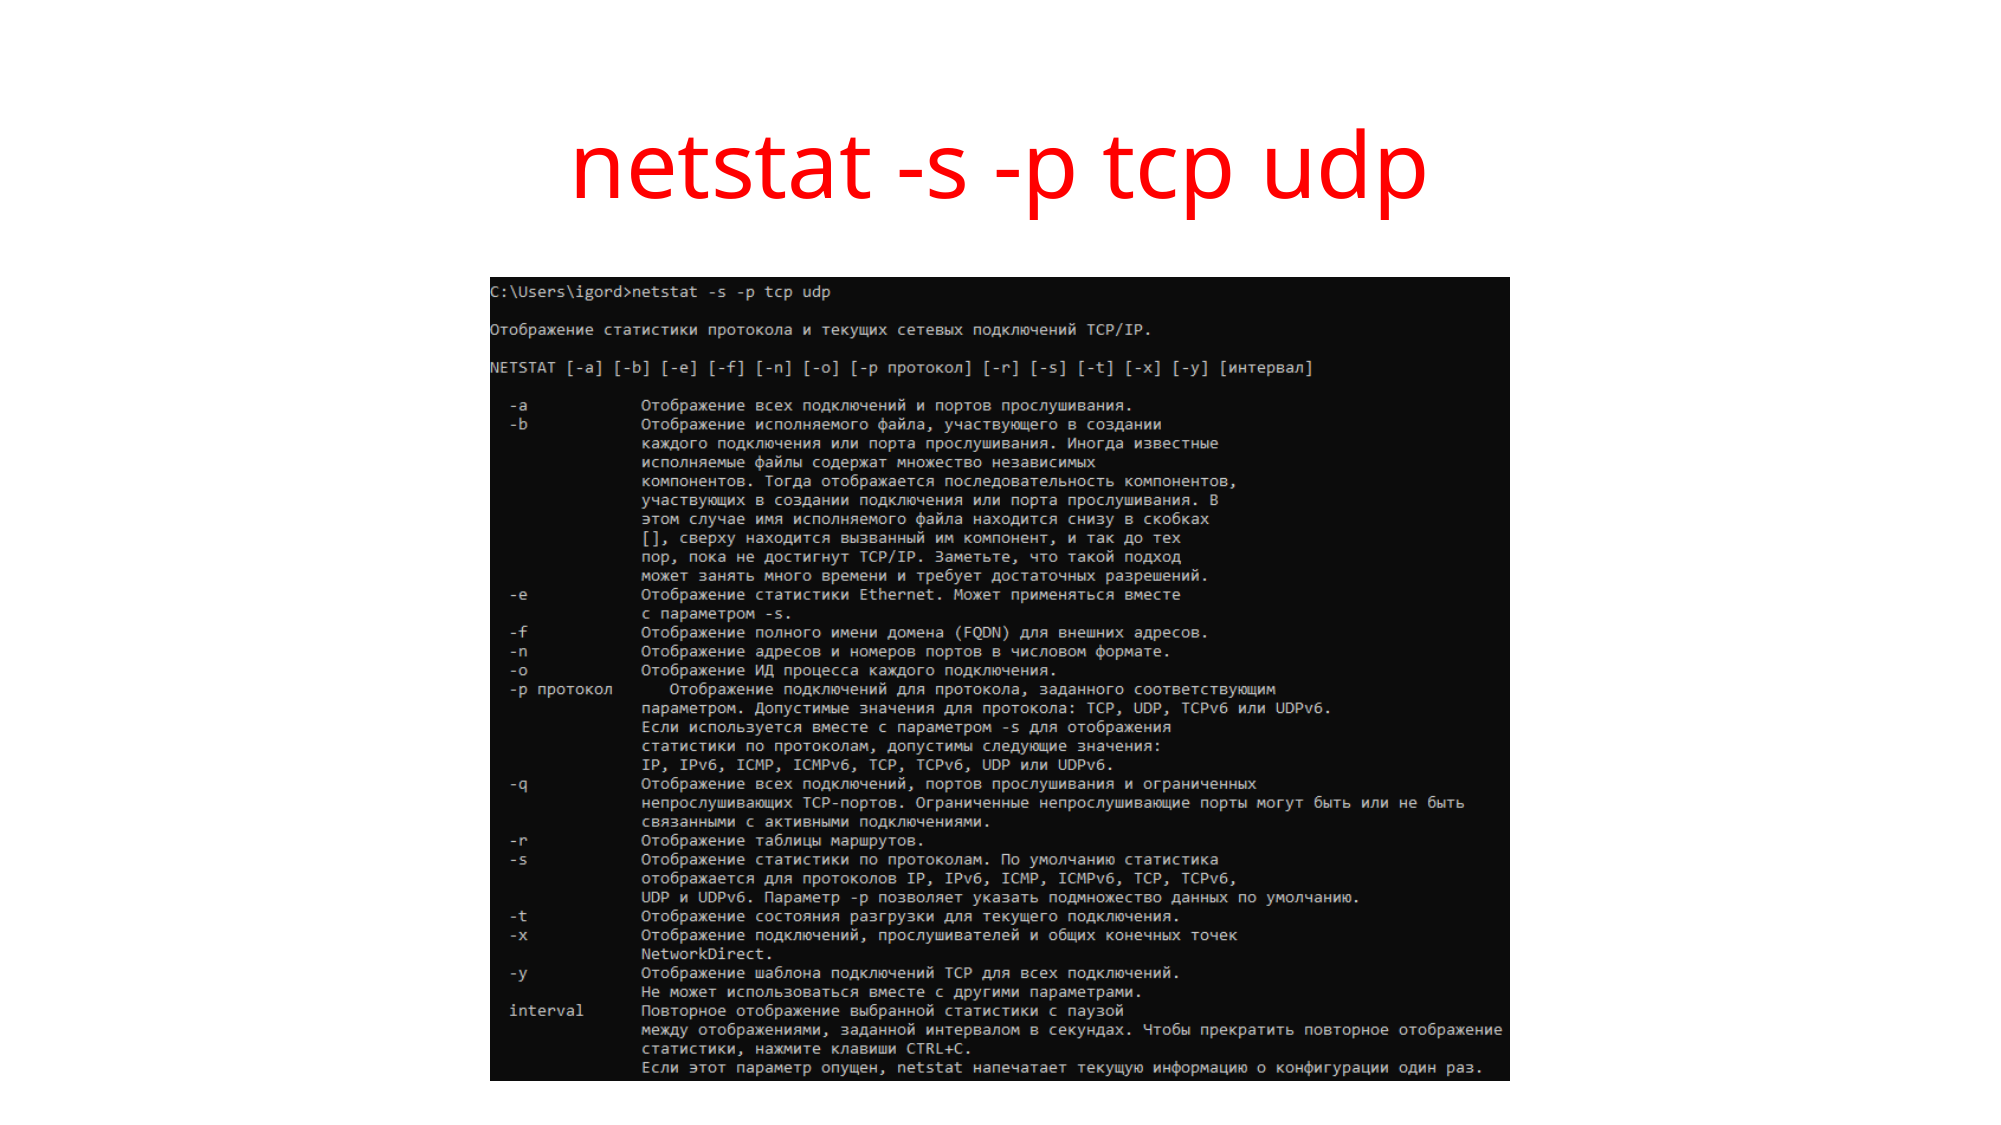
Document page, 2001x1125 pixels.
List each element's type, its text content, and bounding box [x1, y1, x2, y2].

picture [490, 277, 1510, 1081]
title netstat -s -p tcp udp [137, 59, 1863, 278]
